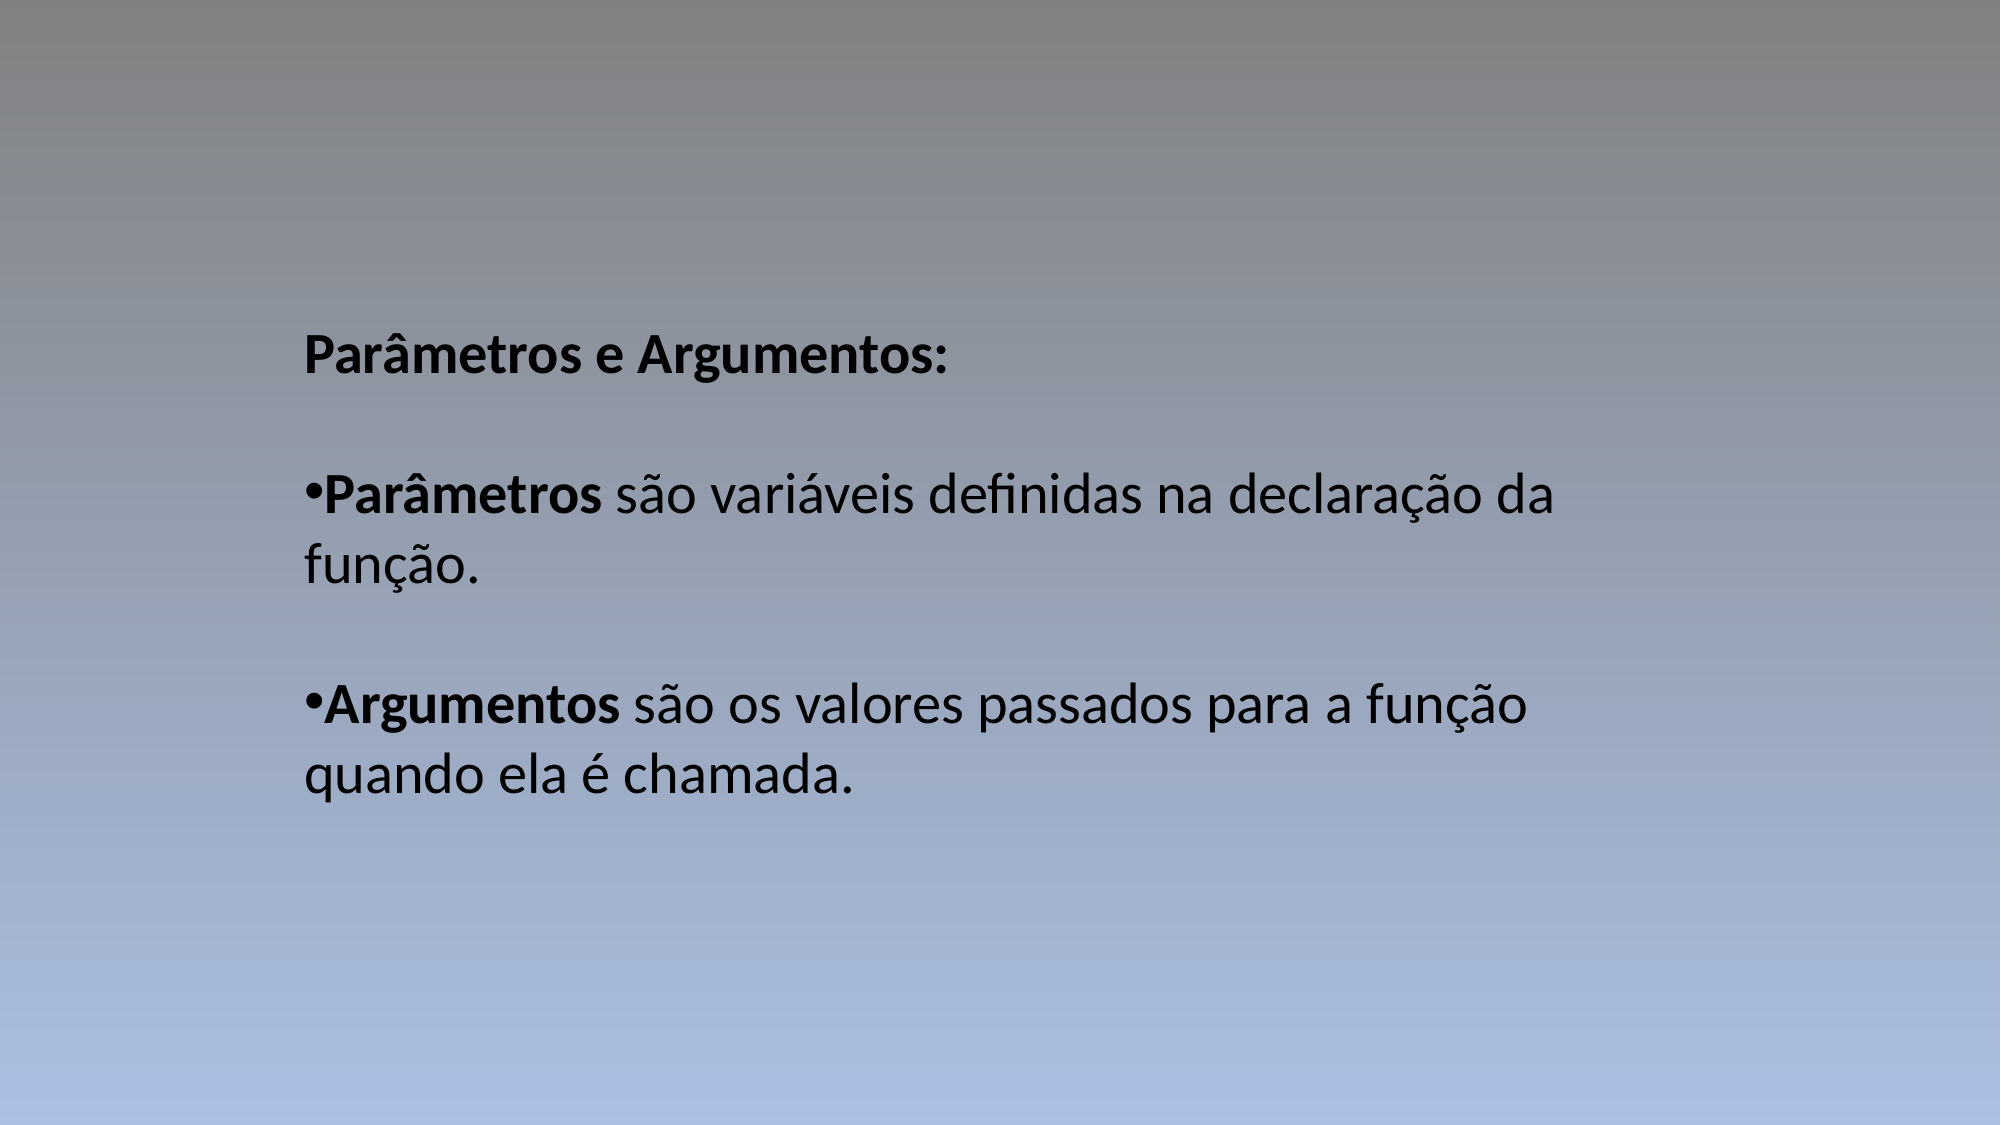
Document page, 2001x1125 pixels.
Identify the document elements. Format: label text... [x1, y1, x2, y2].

text_box Parâmetros e Argumentos: Parâmetros são variáveis definidas na declaração da função. Argumentos são os valores passados para a função quando ela é chamada. [289, 307, 1711, 813]
